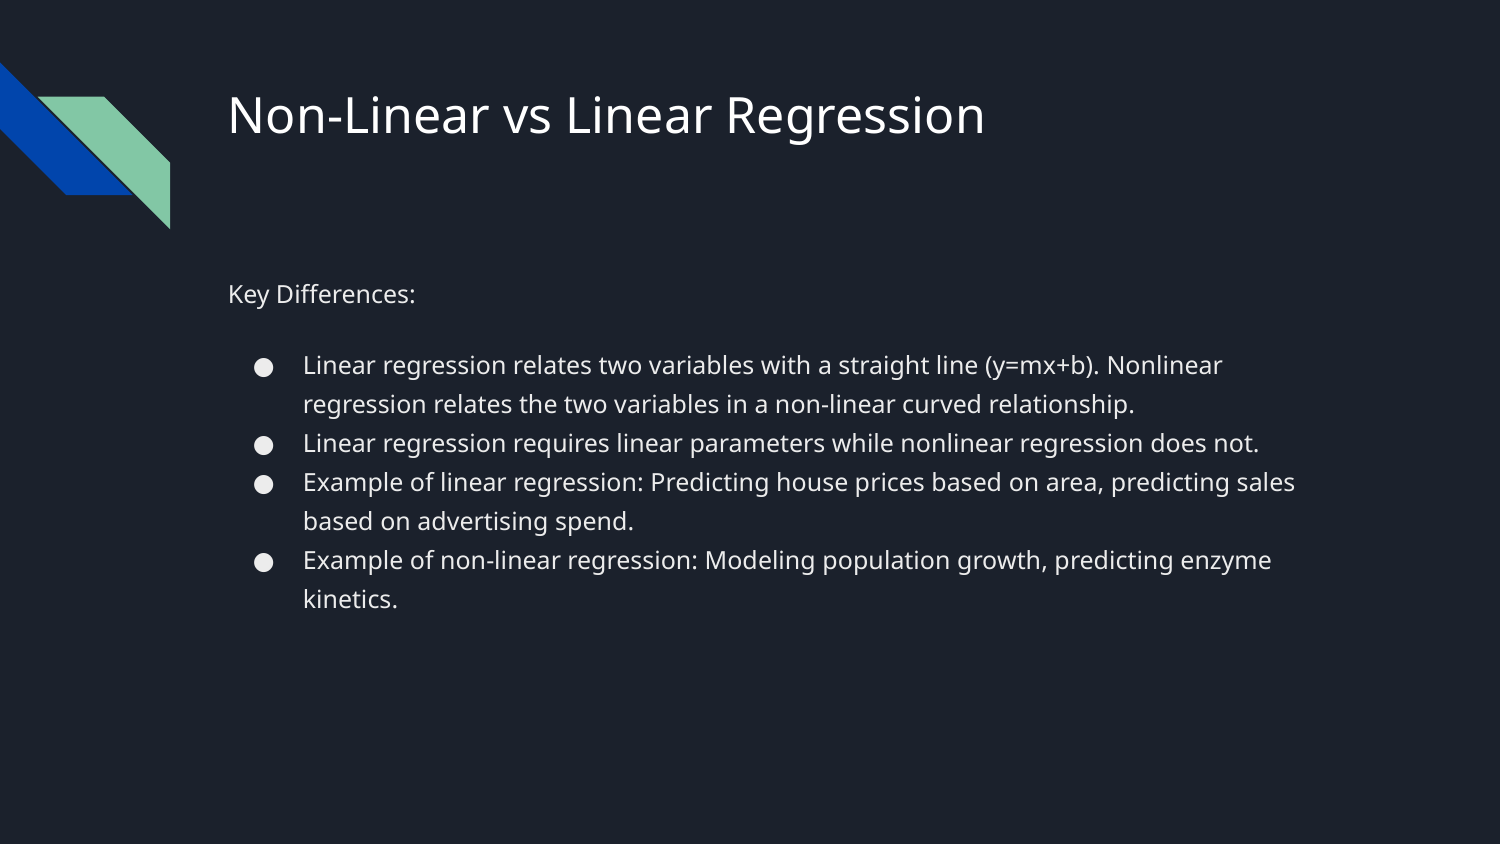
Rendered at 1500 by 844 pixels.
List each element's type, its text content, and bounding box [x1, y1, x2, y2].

title Non-Linear vs Linear Regression [212, 64, 1368, 215]
list Key Differences: Linear regression relates two variables with a straight line (y=mx+b). Nonlinear regression relates the two variables in a non-linear curved relationship. Linear regression requires linear parameters while nonlinear regression does not. Example of linear regression: Predicting house prices based on area, predicting sales based on advertising spend. Example of non-linear regression: Modeling population growth, predicting enzyme kinetics. [212, 257, 1368, 735]
